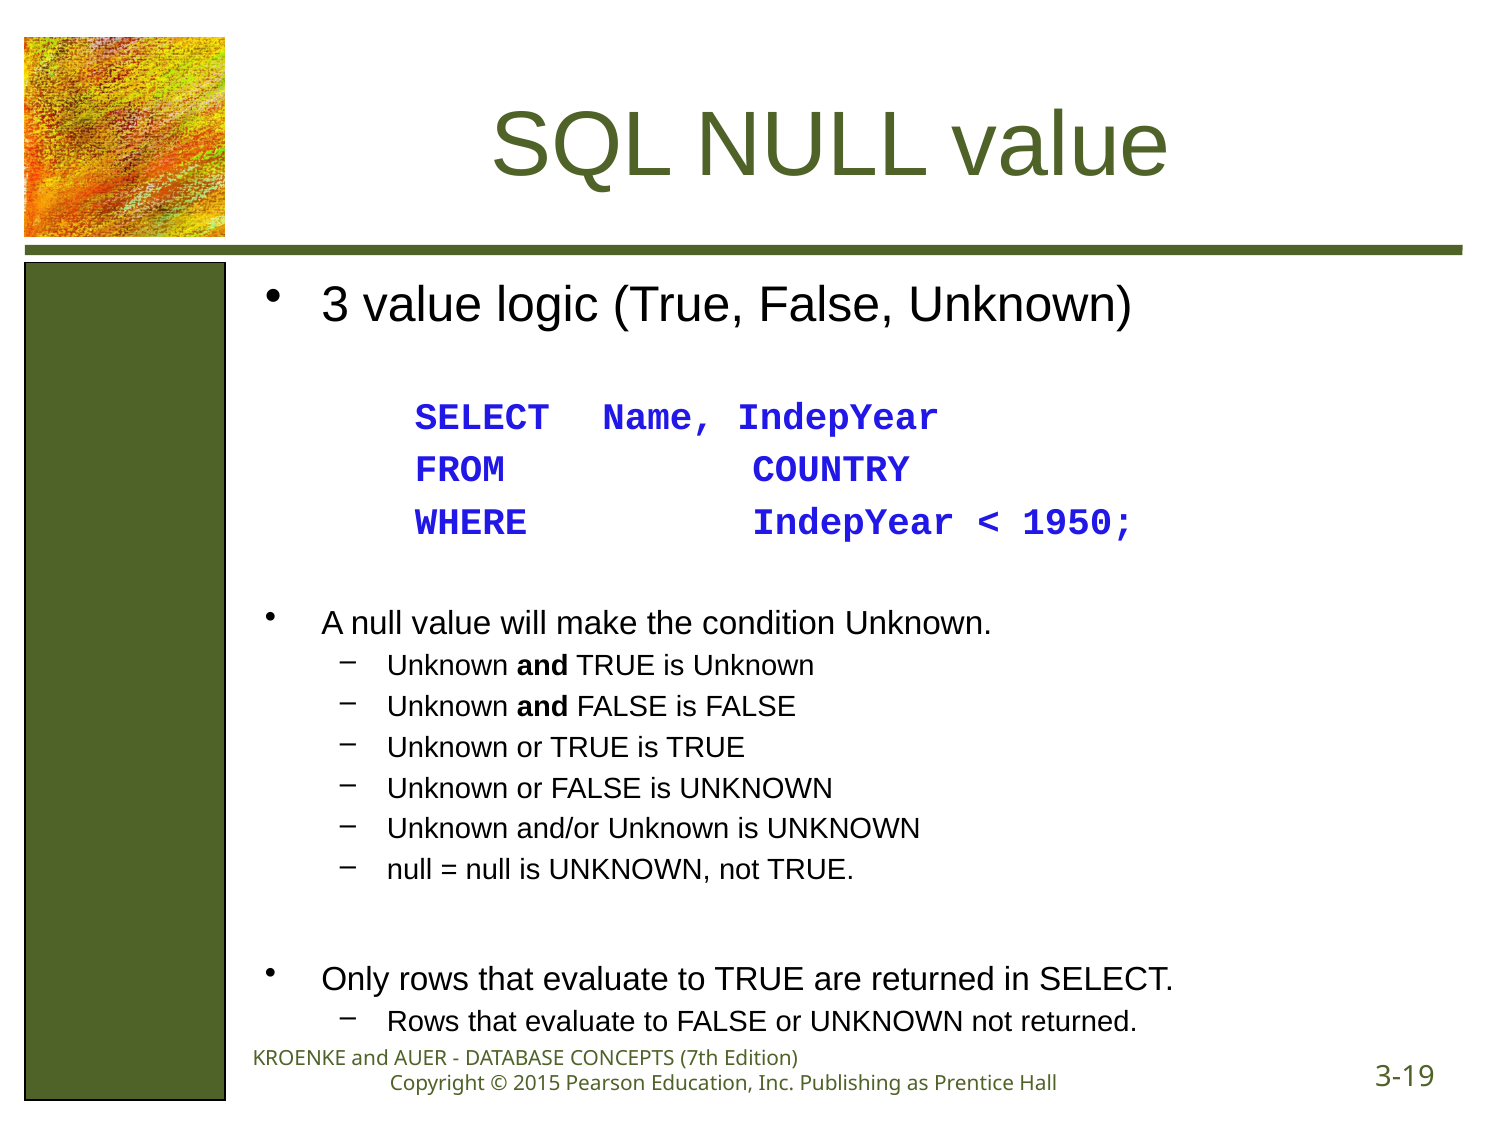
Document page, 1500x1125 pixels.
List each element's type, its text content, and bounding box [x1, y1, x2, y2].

picture [24, 37, 225, 237]
footer KROENKE and AUER - DATABASE CONCEPTS (7th Edition) Copyright © 2015 Pearson Education, Inc. Publishing as Prentice Hall [237, 1037, 1088, 1104]
list 3 value logic (True, False, Unknown) SELECT Name, IndepYear FROM COUNTRY WHERE IndepYear < 1950; A null value will make the condition Unknown. Unknown and TRUE is Unknown Unknown and FALSE is FALSE Unknown or TRUE is TRUE Unknown or FALSE is UNKNOWN Unknown and/or Unknown is UNKNOWN null = null is UNKNOWN, not TRUE. Only rows that evaluate to TRUE are returned in SELECT. Rows that evaluate to FALSE or UNKNOWN not returned. [249, 263, 1438, 1027]
title SQL NULL value [237, 44, 1426, 233]
slide_number 3-19 [1287, 1049, 1451, 1103]
